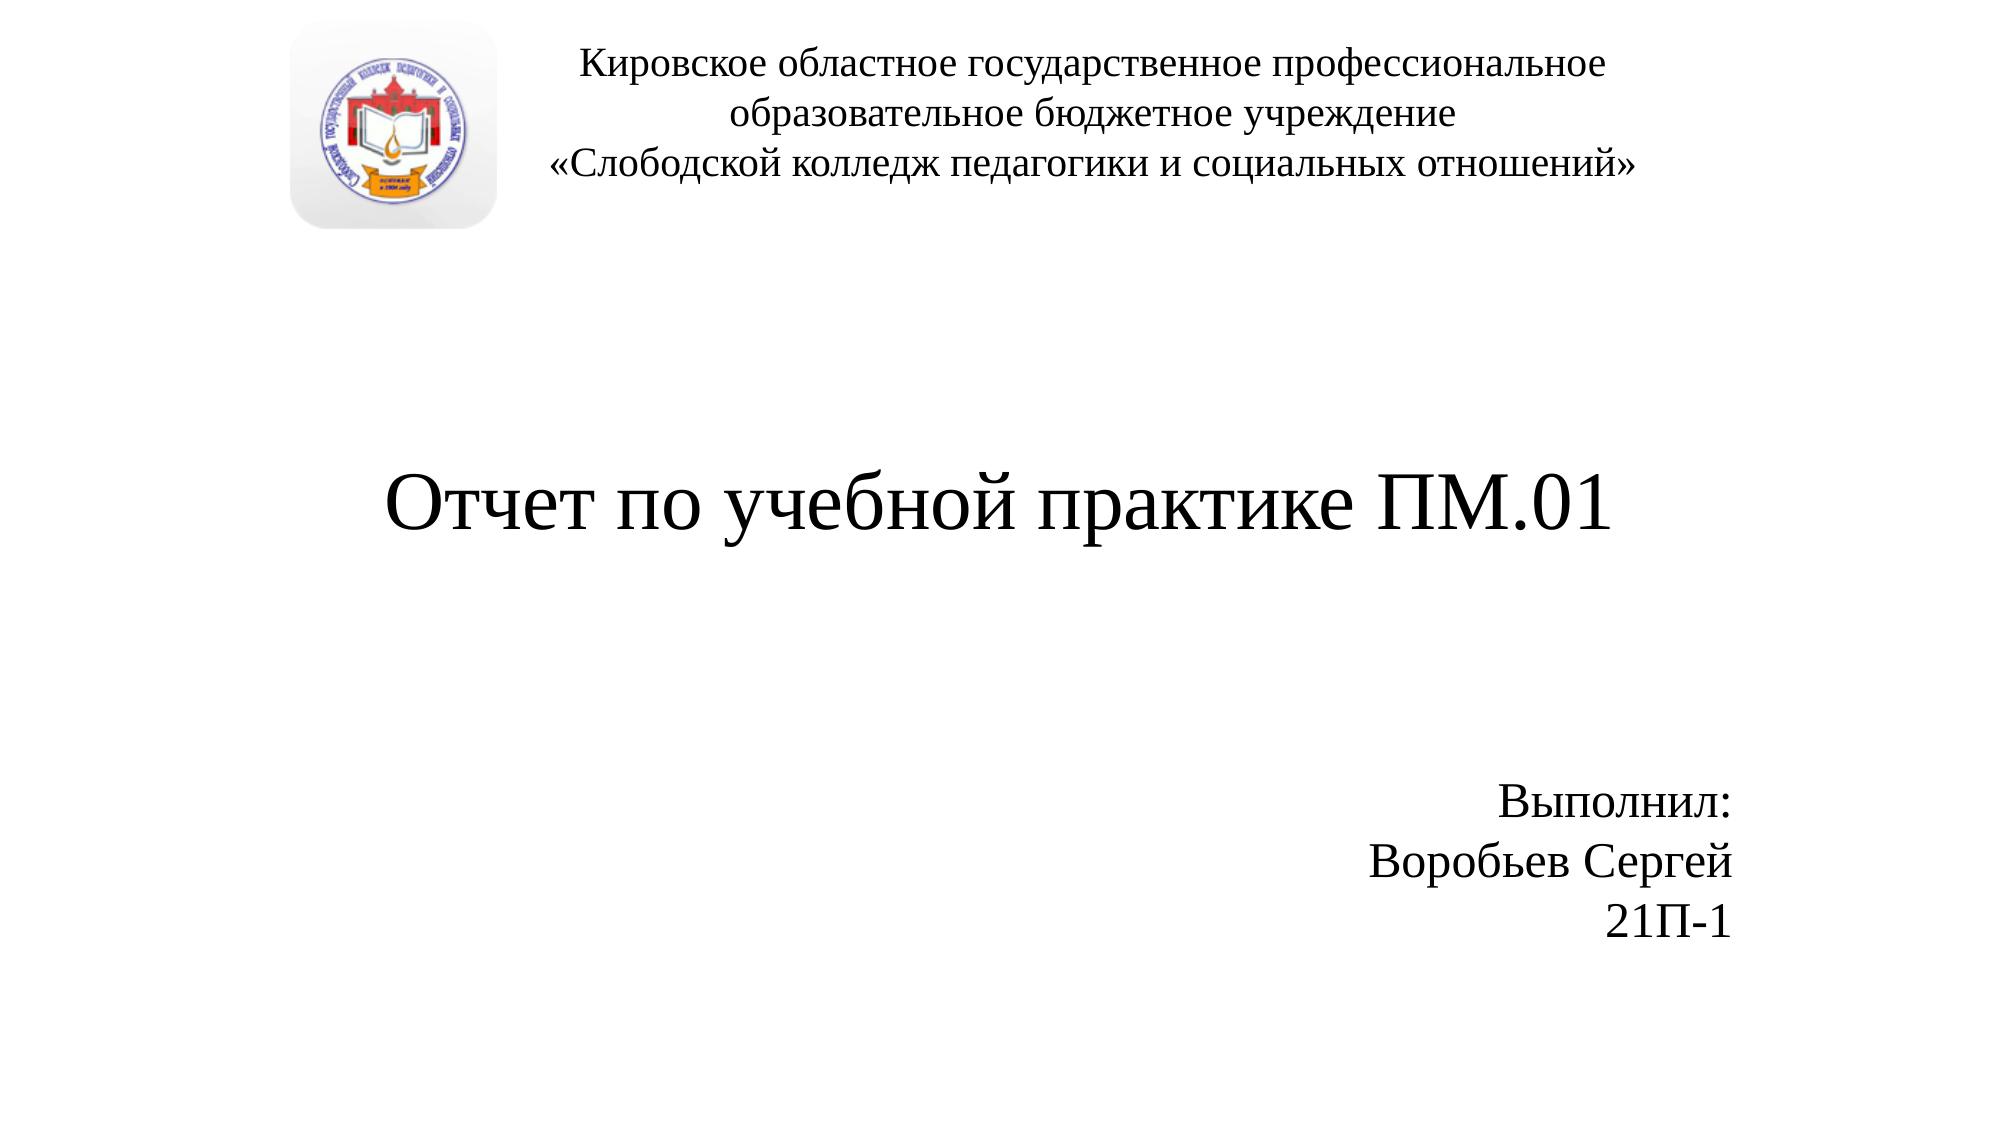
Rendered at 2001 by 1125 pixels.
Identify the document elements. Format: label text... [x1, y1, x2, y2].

picture [290, 21, 497, 229]
text_box Выполнил: Воробьев Сергей 21П-1 [1353, 760, 1748, 956]
text_box Кировское областное государственное профессиональное образовательное бюджетное учреждение «Слободской колледж педагогики и социальных отношений» [497, 27, 1725, 193]
title Отчет по учебной практике ПМ.01 [249, 410, 1750, 555]
